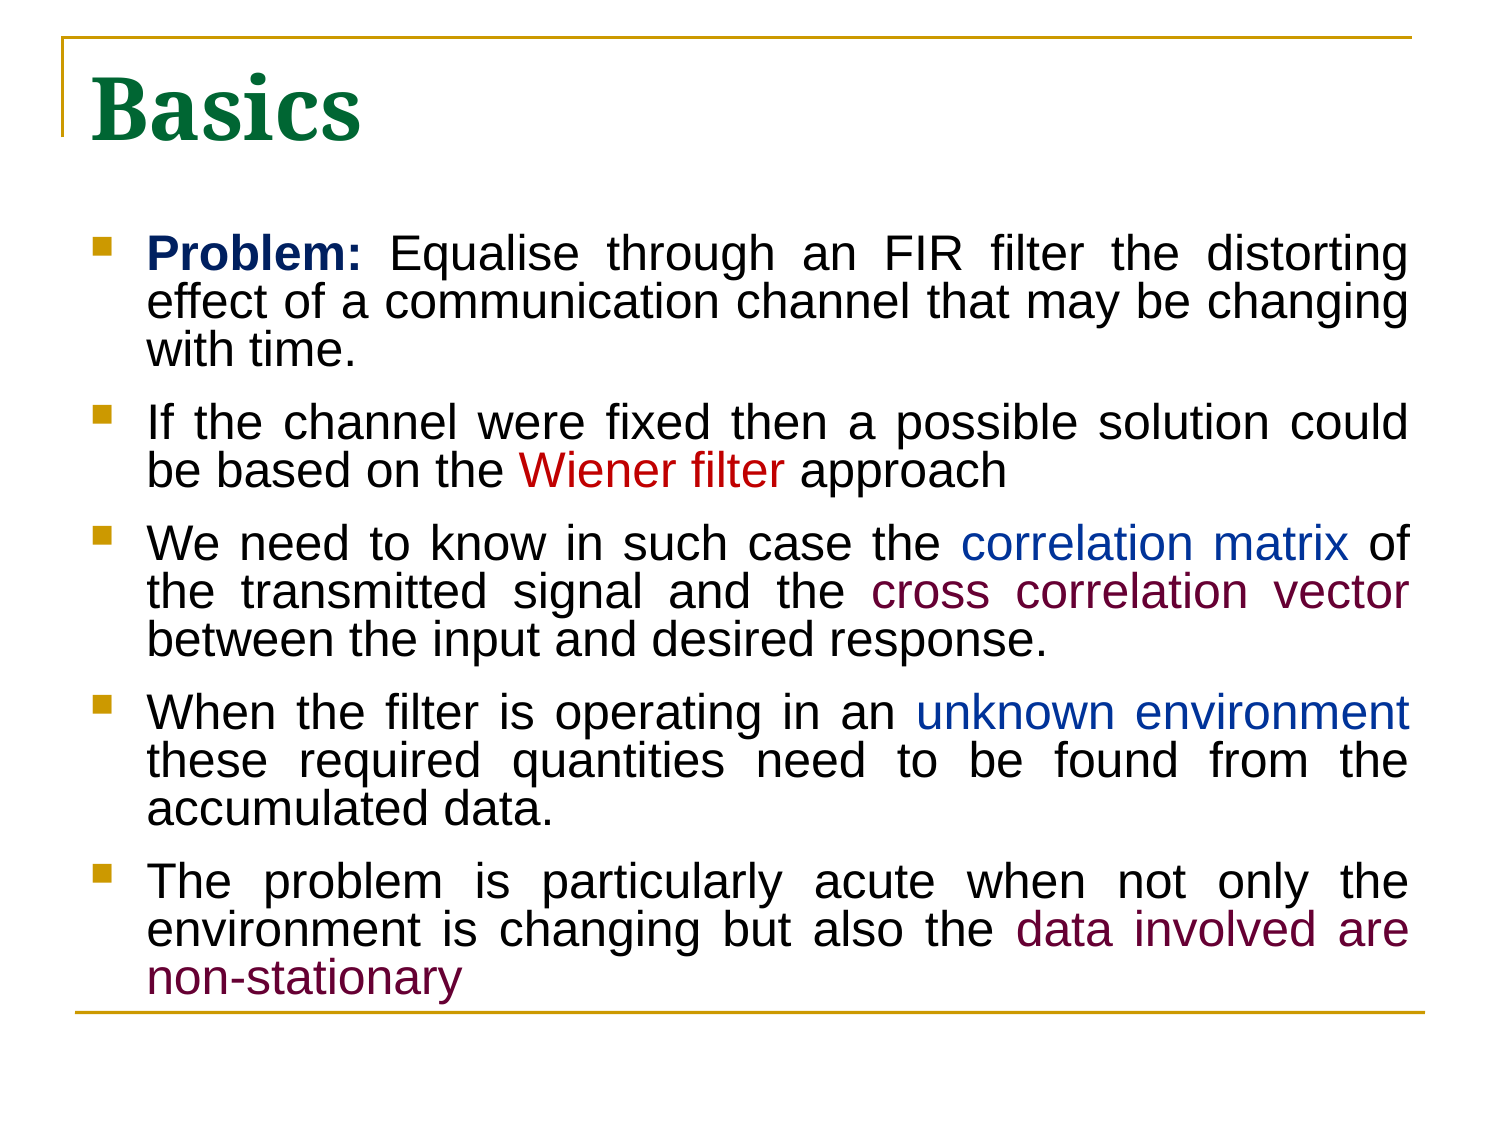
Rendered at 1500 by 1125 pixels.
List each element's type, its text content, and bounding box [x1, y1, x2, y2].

title Basics [75, 45, 1425, 224]
list Problem: Equalise through an FIR filter the distorting effect of a communication channel that may be changing with time. If the channel were fixed then a possible solution could be based on the Wiener filter approach We need to know in such case the correlation matrix of the transmitted signal and the cross correlation vector between the input and desired response. When the filter is operating in an unknown environment these required quantities need to be found from the accumulated data. The problem is particularly acute when not only the environment is changing but also the data involved are non-stationary [75, 224, 1425, 1038]
